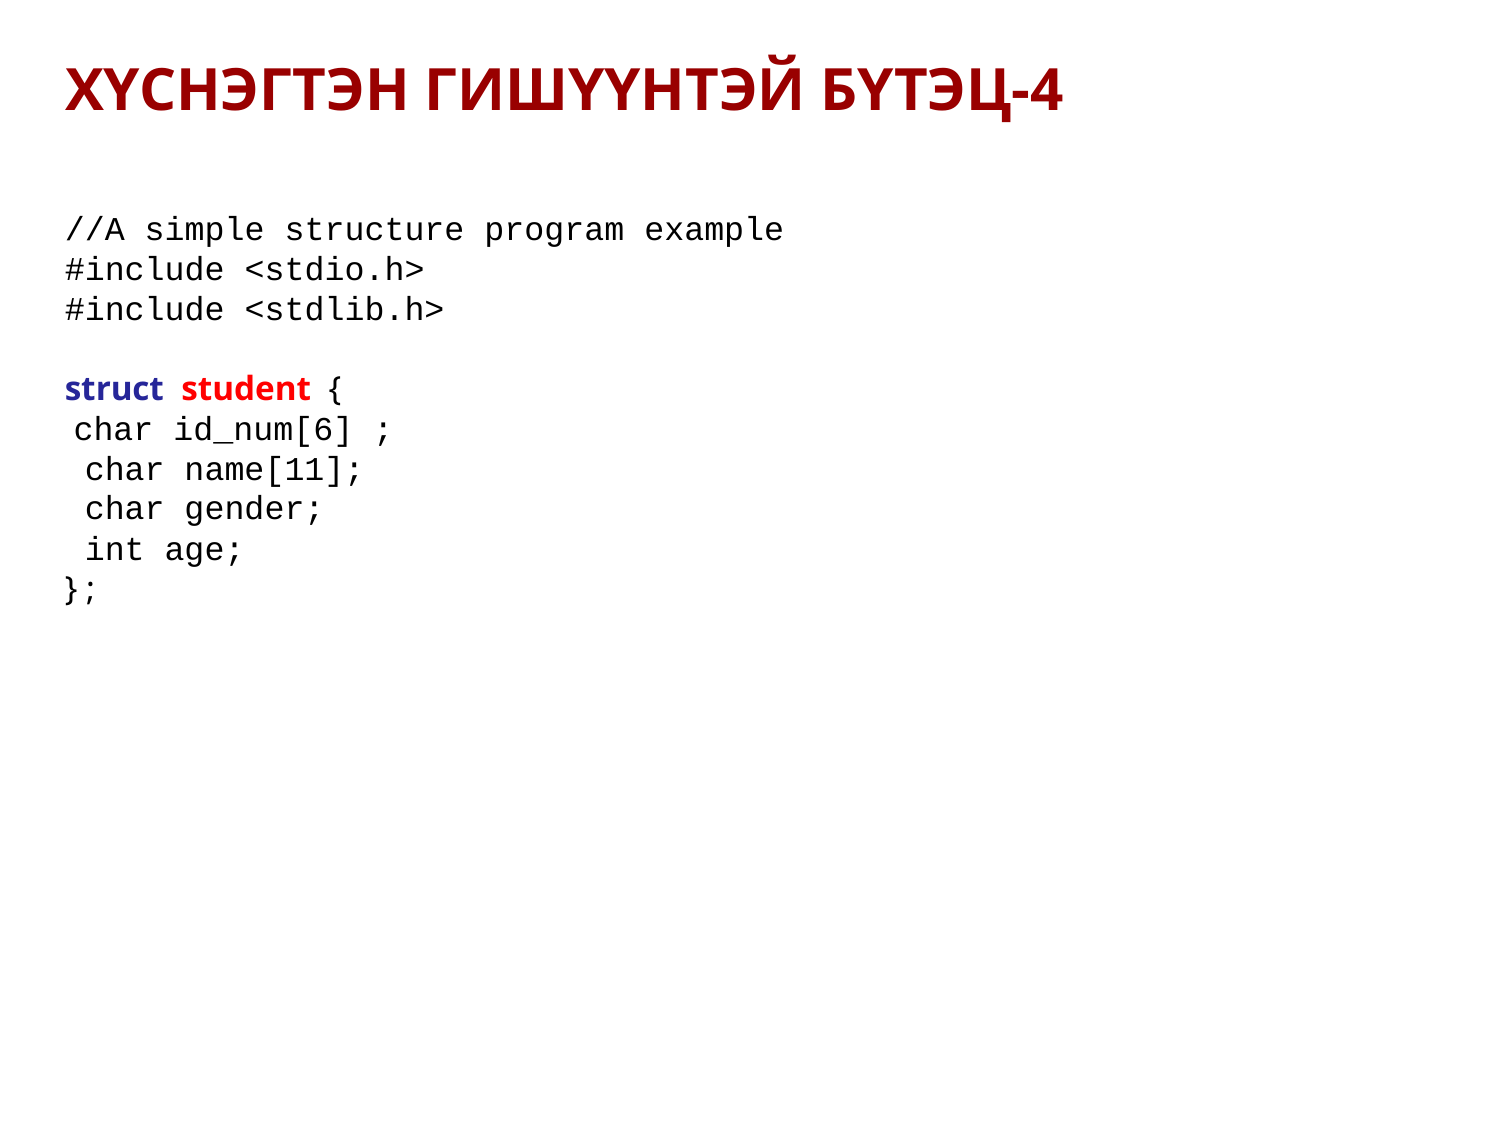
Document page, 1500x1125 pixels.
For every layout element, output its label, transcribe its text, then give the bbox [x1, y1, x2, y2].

title ХҮСНЭГТЭН ГИШҮҮНТЭЙ БҮТЭЦ-4 [50, 50, 1463, 125]
text_box //A simple structure program example #include <stdio.h> #include <stdlib.h> struct student { char id_num[6] ; char name[11]; char gender; int age; } ; [49, 199, 1250, 674]
